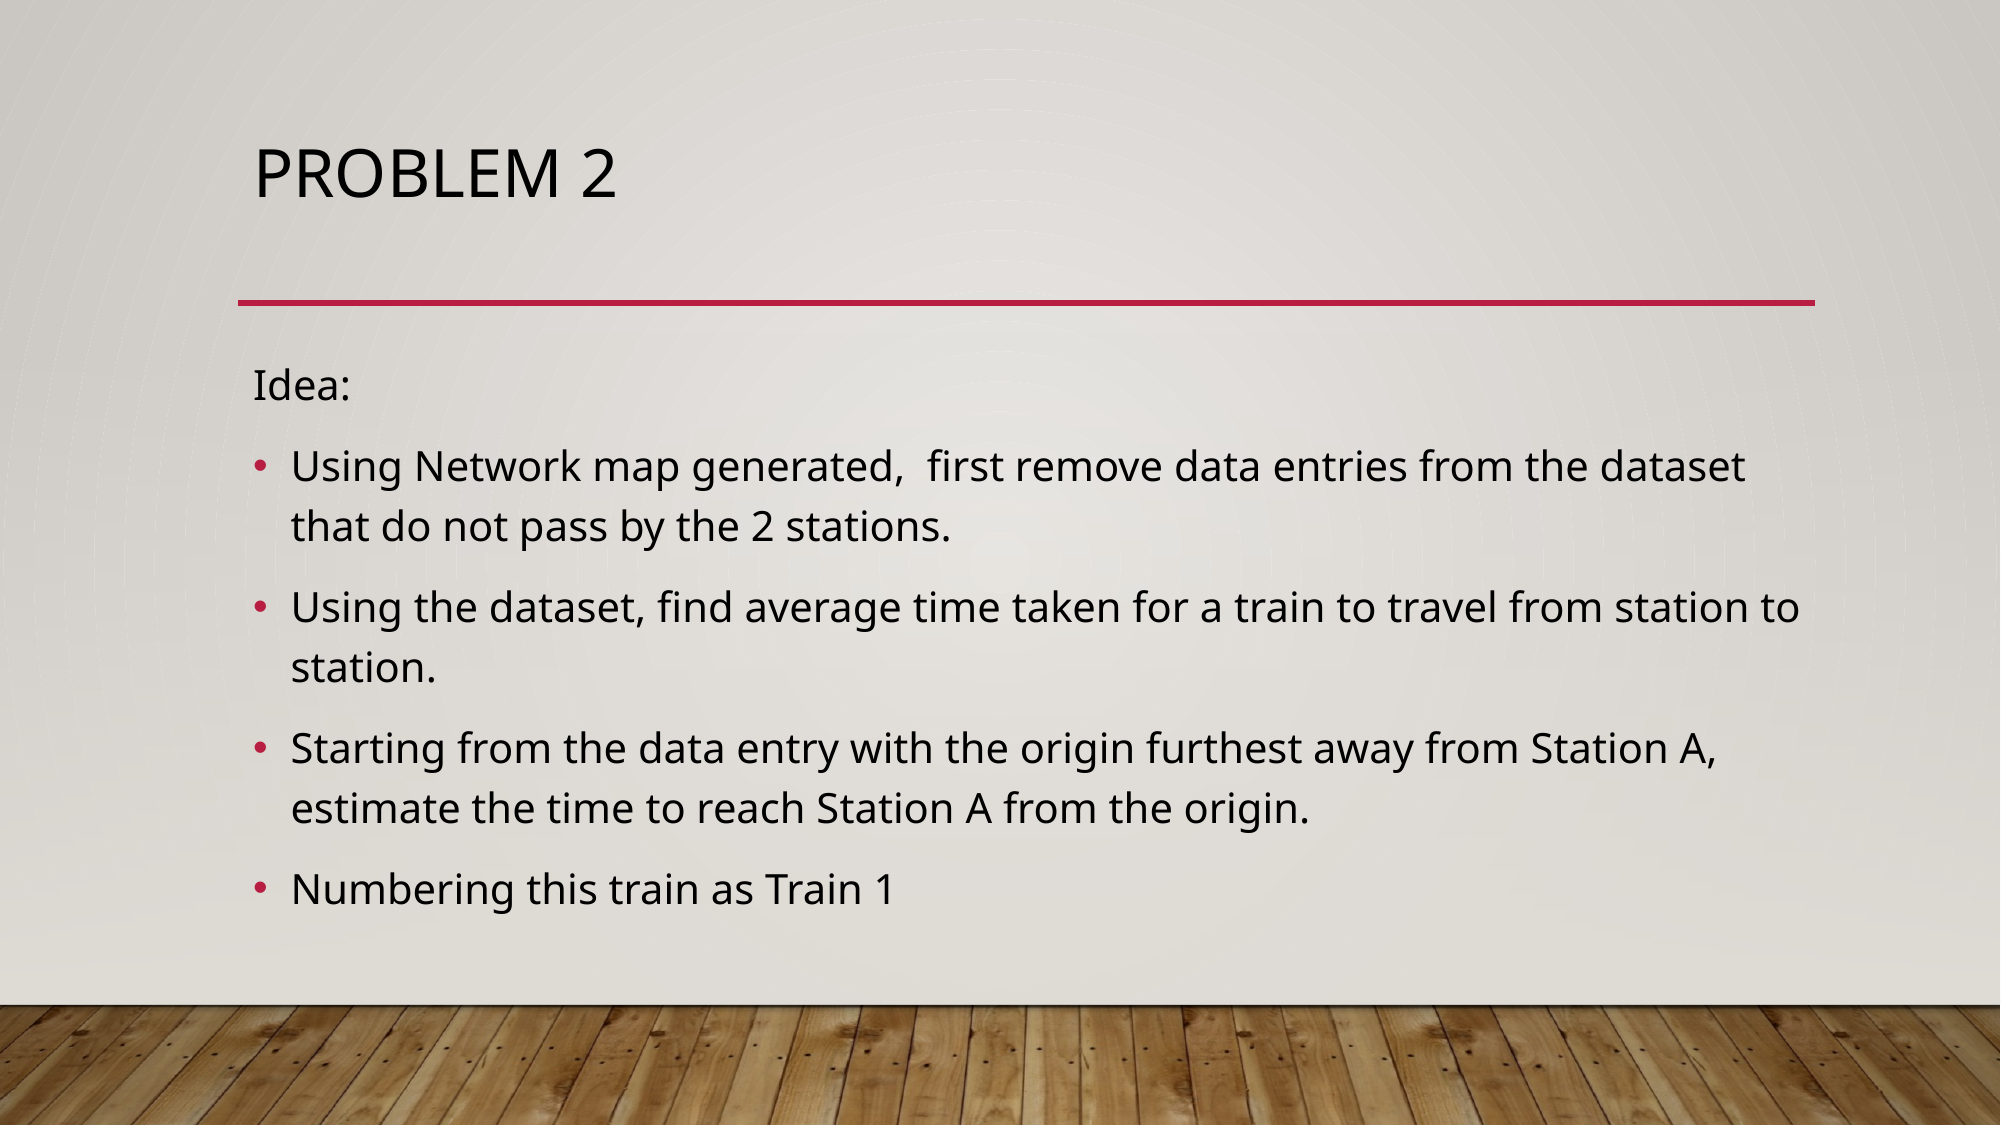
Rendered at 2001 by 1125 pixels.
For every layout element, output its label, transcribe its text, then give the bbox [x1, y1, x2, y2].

list Idea: Using Network map generated, first remove data entries from the dataset that do not pass by the 2 stations. Using the dataset, find average time taken for a train to travel from station to station. Starting from the data entry with the origin furthest away from Station A, estimate the time to reach Station A from the origin. Numbering this train as Train 1 [238, 341, 1836, 908]
picture [0, 1005, 2000, 1125]
title Problem 2 [238, 131, 1814, 305]
